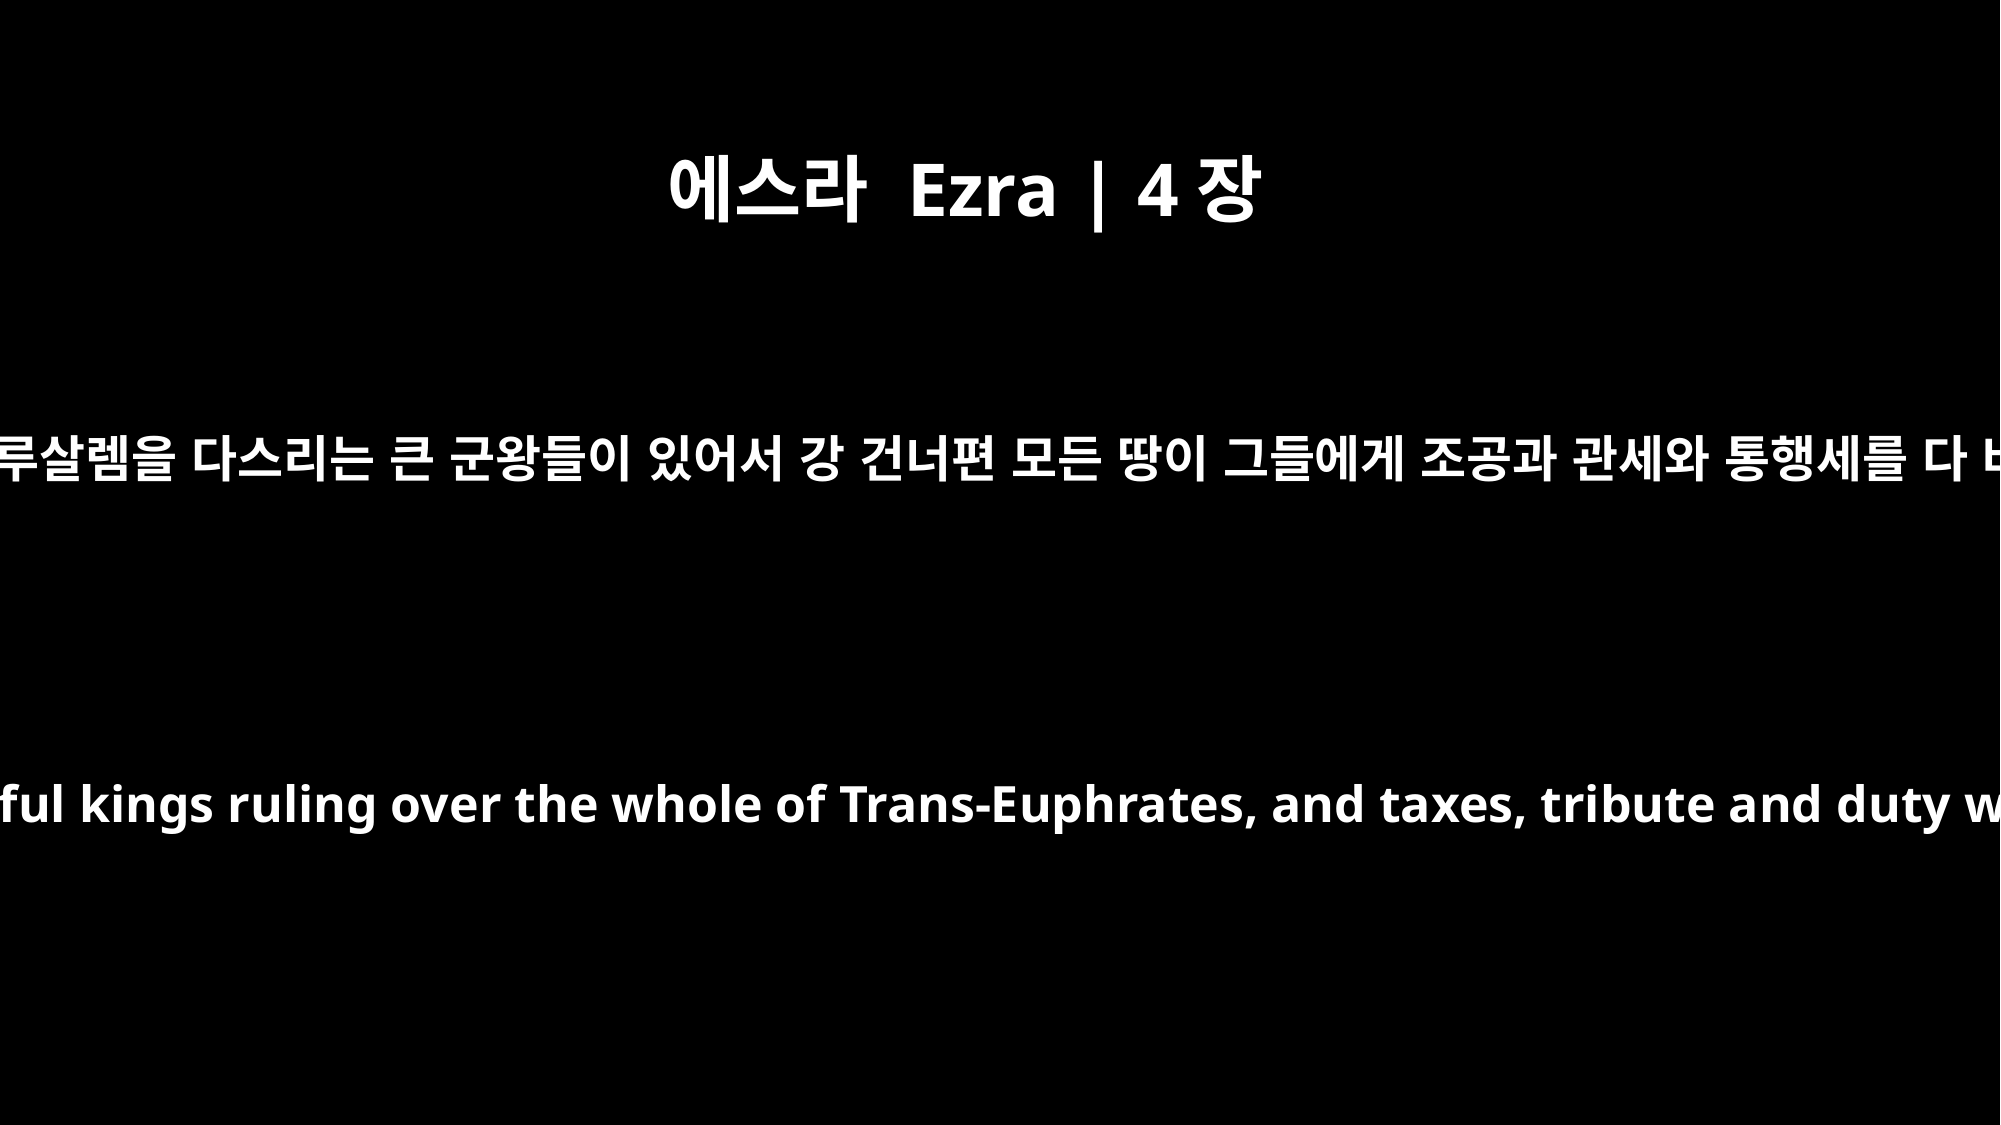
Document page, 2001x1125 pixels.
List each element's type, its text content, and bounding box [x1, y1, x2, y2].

text_box 20 옛적에는 예루살렘을 다스리는 큰 군왕들이 있어서 강 건너편 모든 땅이 그들에게 조공과 관세와 통행세를 다 바쳤도다 [0, 359, 2000, 495]
text_box Jerusalem has had powerful kings ruling over the whole of Trans-Euphrates, and taxes, tribute and duty were paid to them. [0, 764, 2000, 840]
text_box 에스라 Ezra | 4장 [652, 136, 1280, 239]
